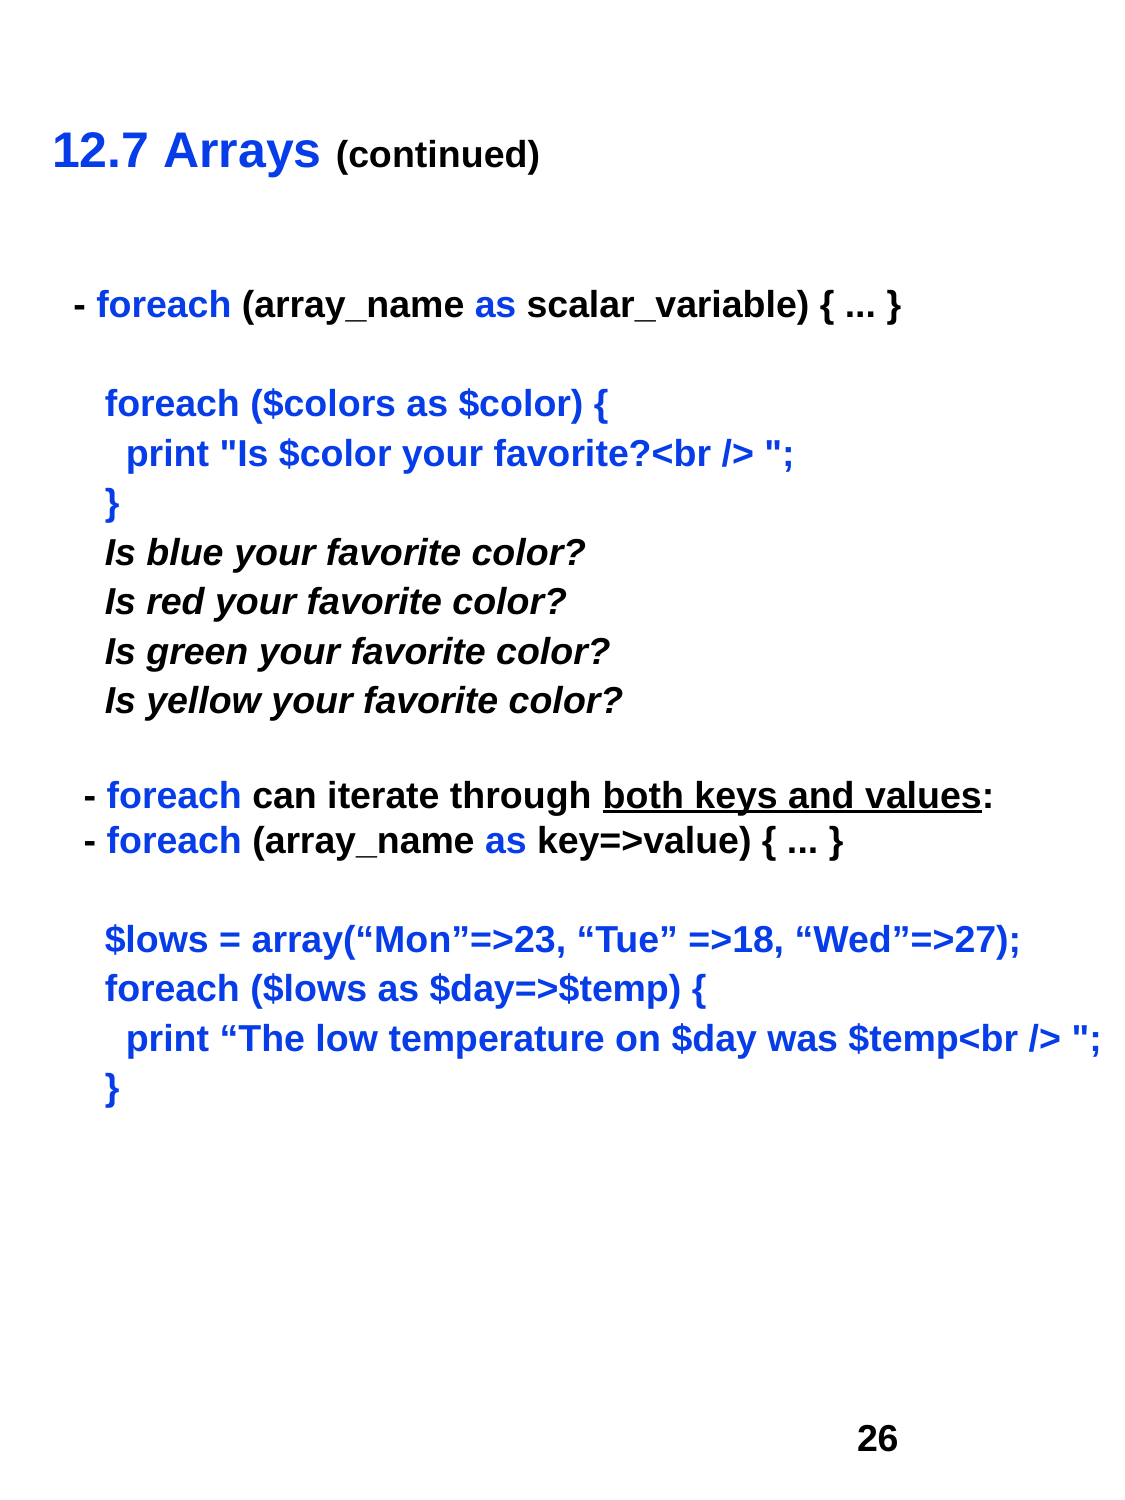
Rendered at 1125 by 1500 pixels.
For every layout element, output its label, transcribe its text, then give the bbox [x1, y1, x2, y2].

text_box 12.7 Arrays (continued) - foreach (array_name as scalar_variable) { ... } foreach ($colors as $color) { print "Is $color your favorite?<br /> "; } Is blue your favorite color? Is red your favorite color? Is green your favorite color? Is yellow your favorite color? - foreach can iterate through both keys and values: - foreach (array_name as key=>value) { ... } $lows = array(“Mon”=>23, “Tue” =>18, “Wed”=>27); foreach ($lows as $day=>$temp) { print “The low temperature on $day was $temp<br /> "; } [37, 103, 1125, 1116]
